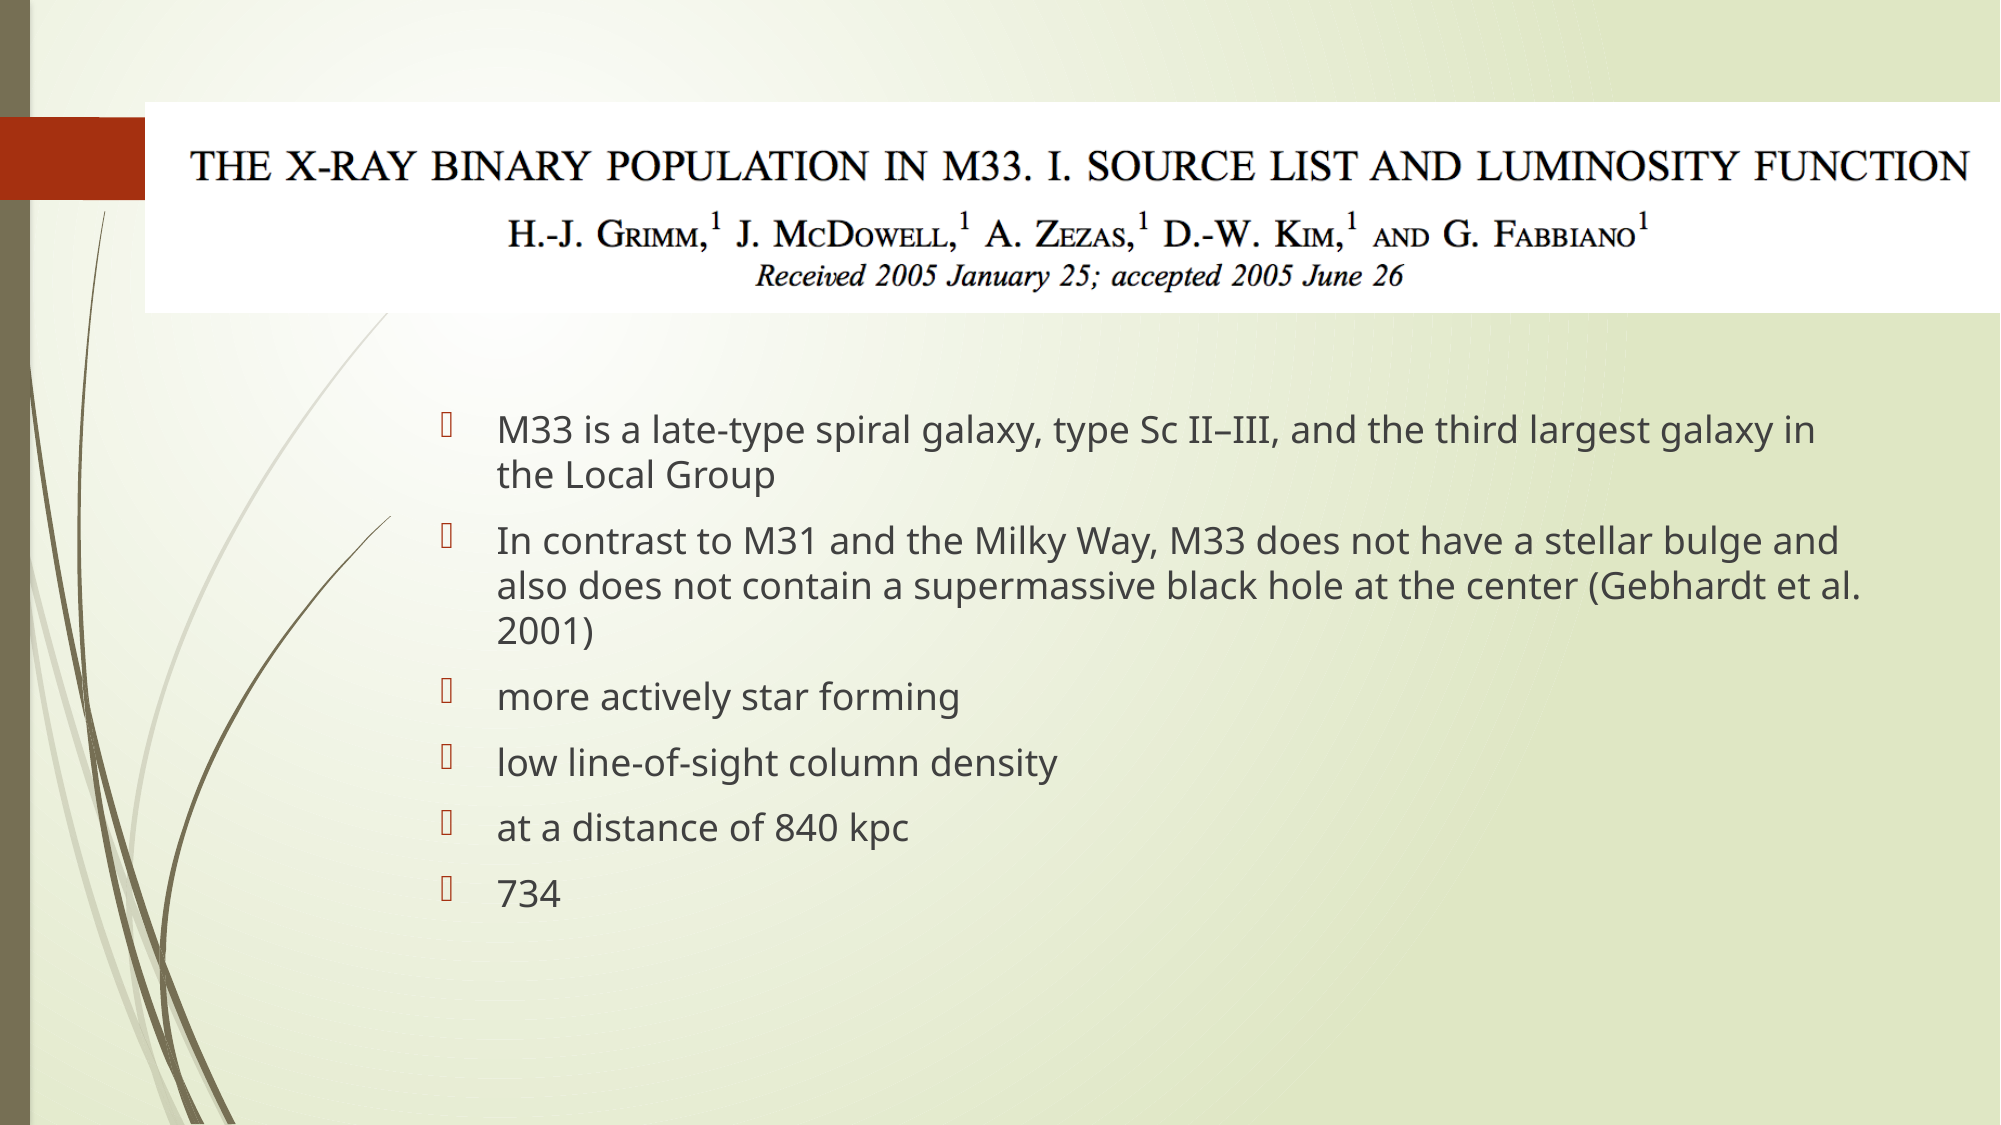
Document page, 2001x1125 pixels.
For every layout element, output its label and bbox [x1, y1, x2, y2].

picture [145, 102, 2000, 313]
